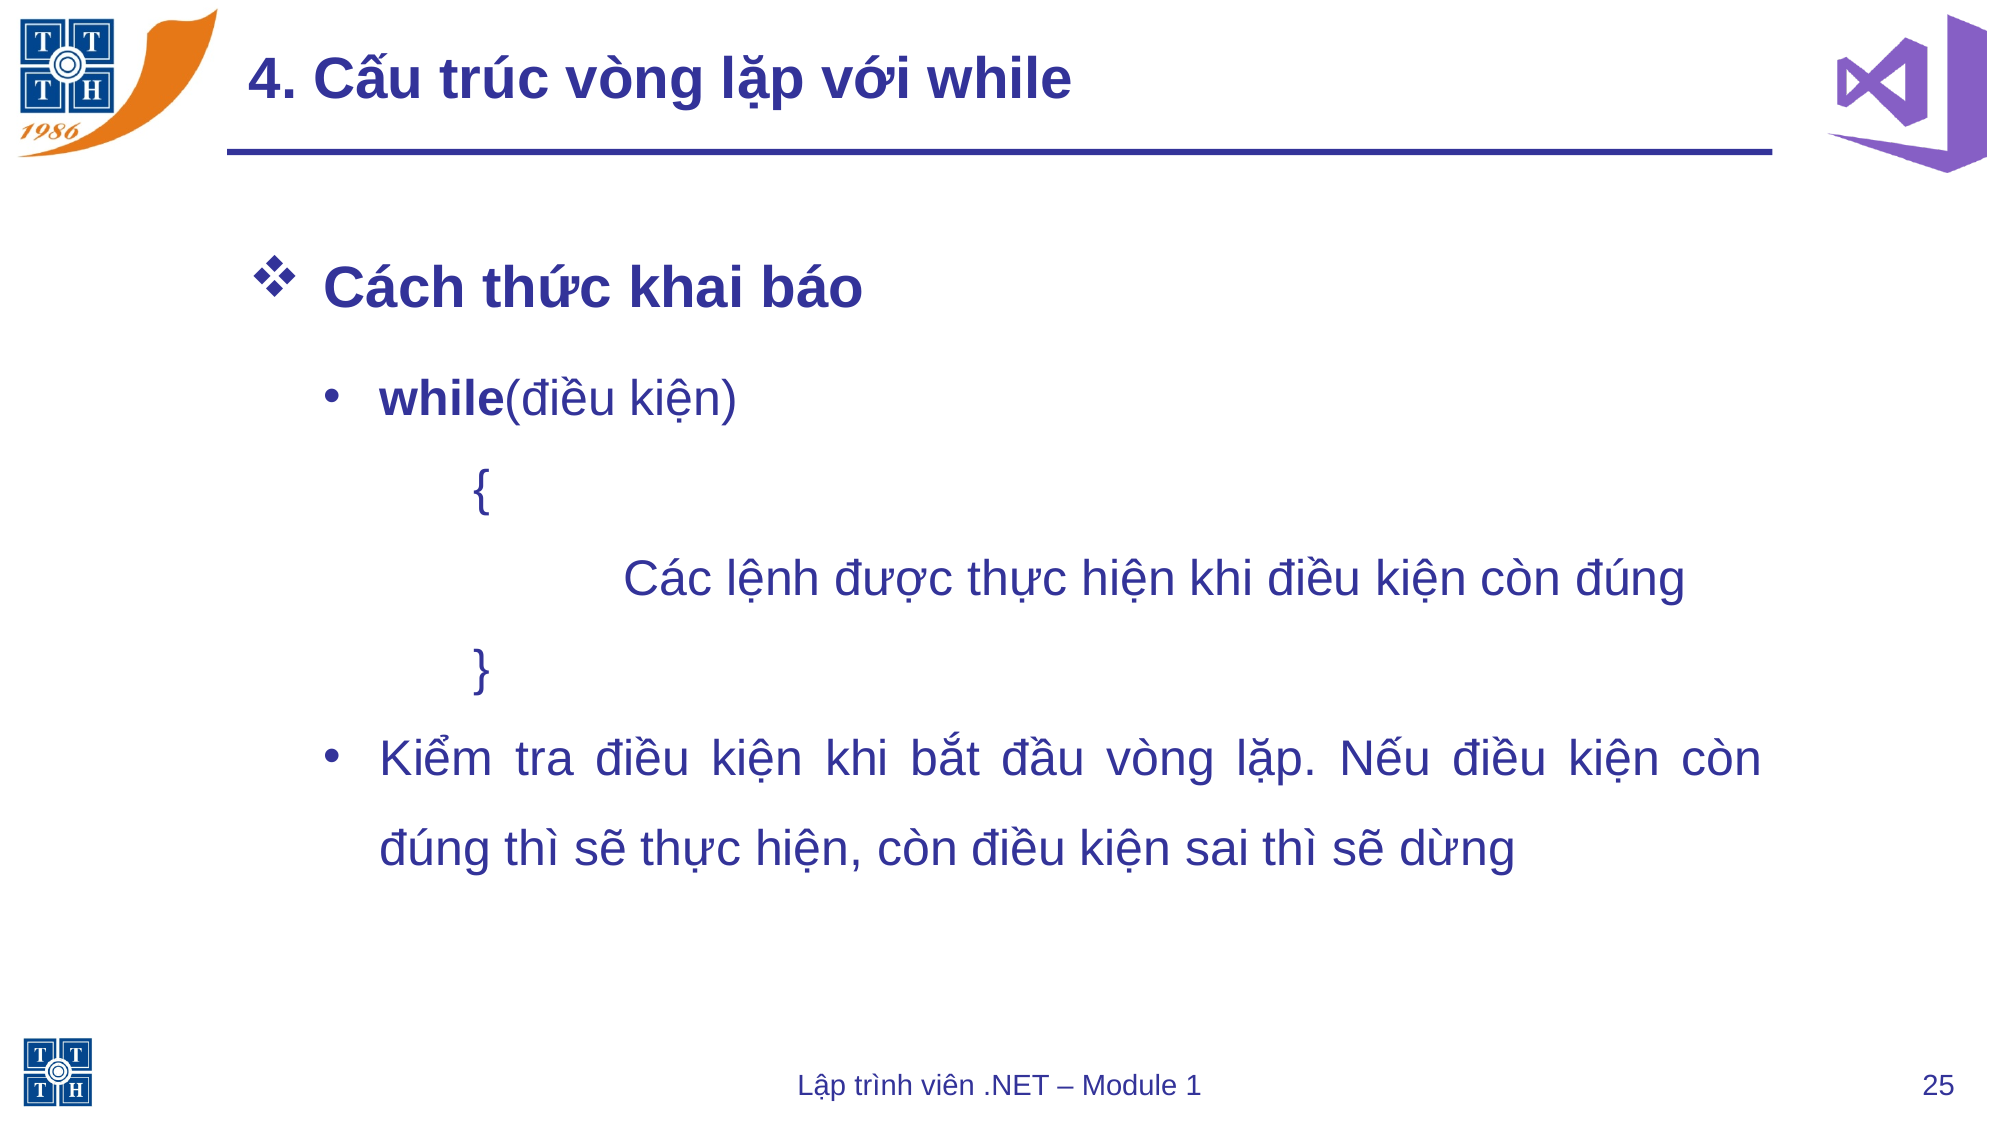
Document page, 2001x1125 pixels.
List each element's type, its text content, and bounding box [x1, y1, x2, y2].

picture [1827, 14, 1987, 173]
title 4. Cấu trúc vòng lặp với while [233, 40, 1796, 126]
picture [23, 1037, 93, 1107]
text_box Cách thức khai báo while(điều kiện) { Các lệnh được thực hiện khi điều kiện còn đúng } Kiểm tra điều kiện khi bắt đầu vòng lặp. Nếu điều kiện còn đúng thì sẽ thực hiện, còn điều kiện sai thì sẽ dừng [233, 206, 1778, 883]
picture [16, 7, 219, 158]
